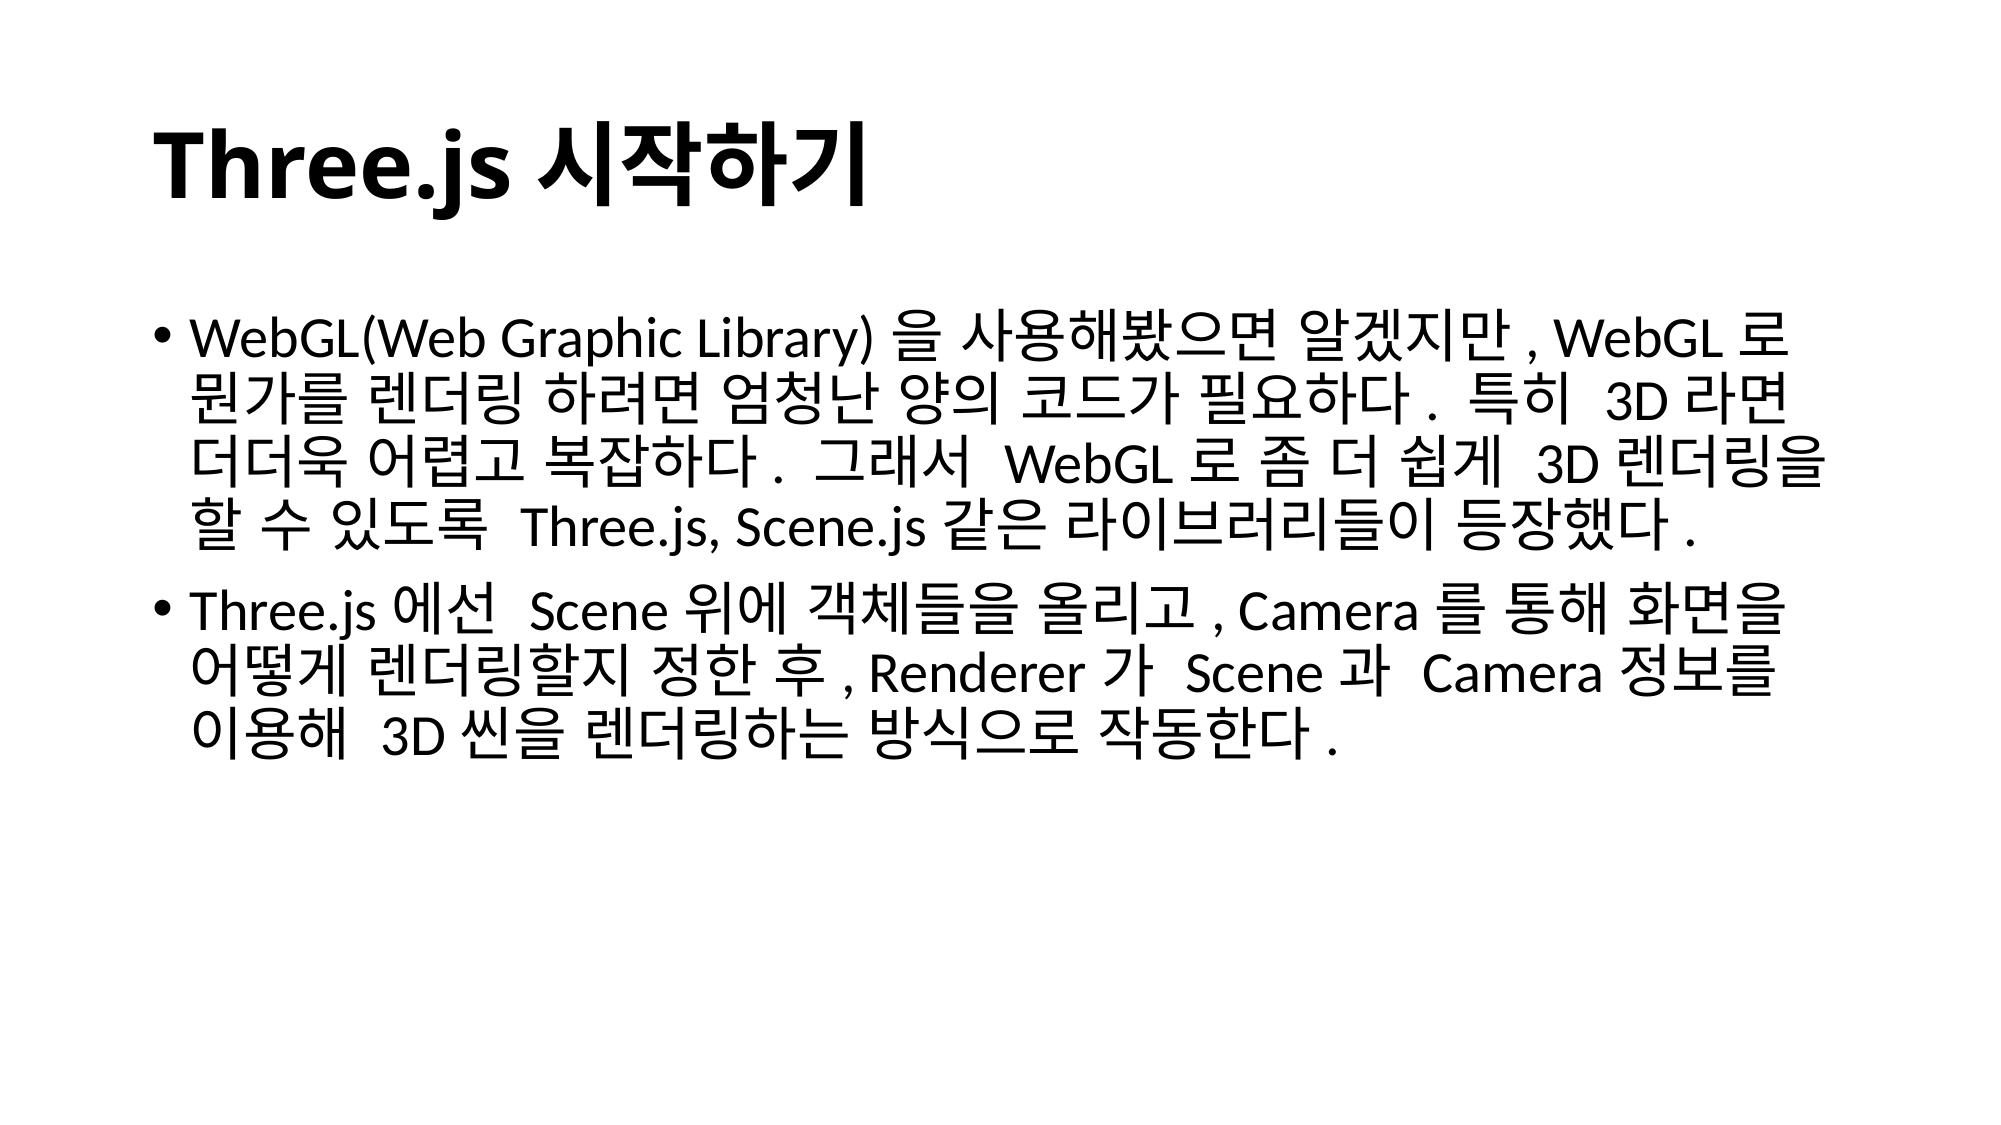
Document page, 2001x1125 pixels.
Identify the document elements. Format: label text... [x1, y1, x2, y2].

title Three.js시작하기 [137, 59, 1863, 278]
list WebGL(Web Graphic Library)을 사용해봤으면 알겠지만, WebGL로 뭔가를 렌더링 하려면 엄청난 양의 코드가 필요하다. 특히 3D라면 더더욱 어렵고 복잡하다. 그래서 WebGL로 좀 더 쉽게 3D렌더링을 할 수 있도록 Three.js, Scene.js같은 라이브러리들이 등장했다. Three.js에선 Scene위에 객체들을 올리고, Camera를 통해 화면을 어떻게 렌더링할지 정한 후, Renderer가 Scene과 Camera정보를 이용해 3D씬을 렌더링하는 방식으로 작동한다. [137, 299, 1863, 1014]
